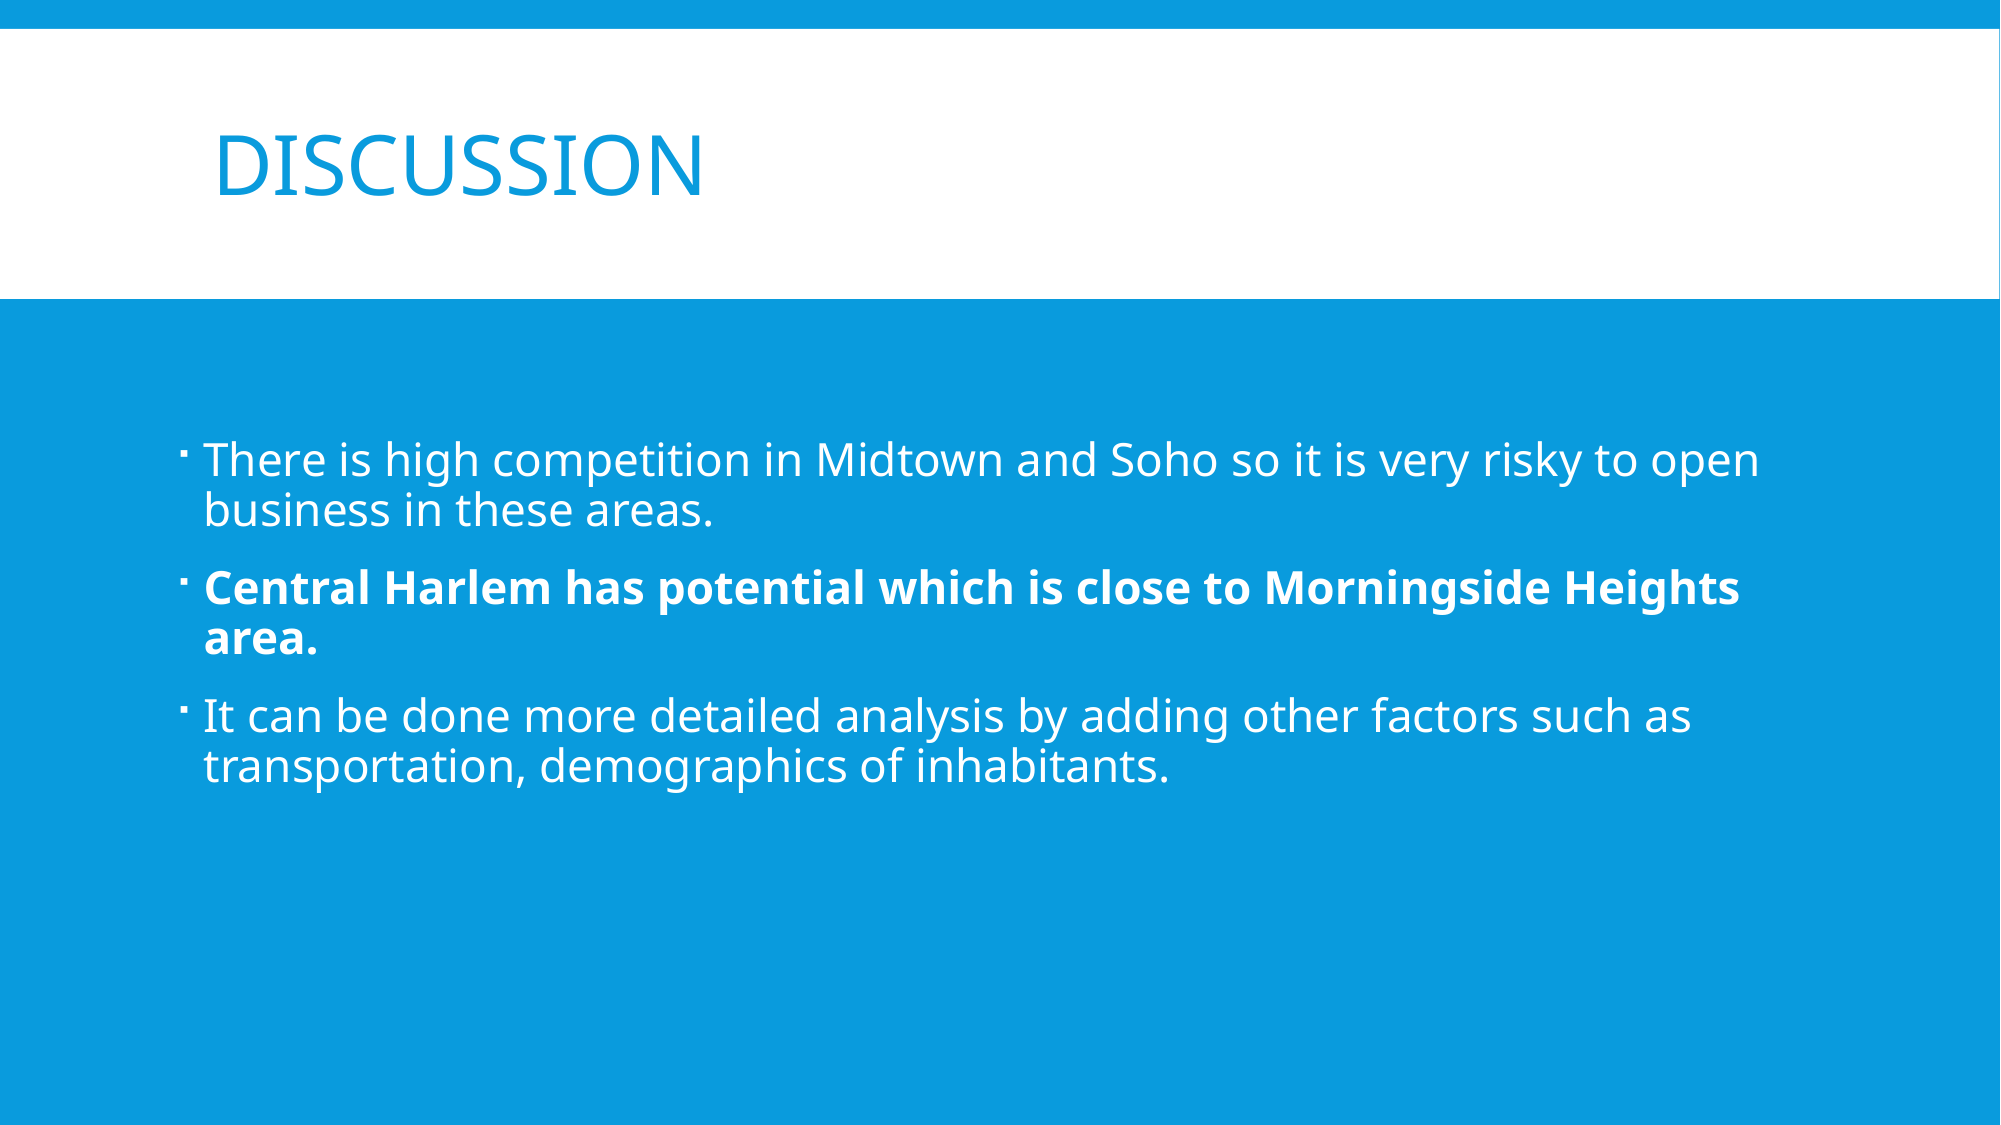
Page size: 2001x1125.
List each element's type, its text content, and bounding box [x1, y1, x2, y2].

title Discussion [197, 46, 1803, 295]
list There is high competition in Midtown and Soho so it is very risky to open business in these areas. Central Harlem has potential which is close to Morningside Heights area. It can be done more detailed analysis by adding other factors such as transportation, demographics of inhabitants. [158, 429, 1855, 802]
